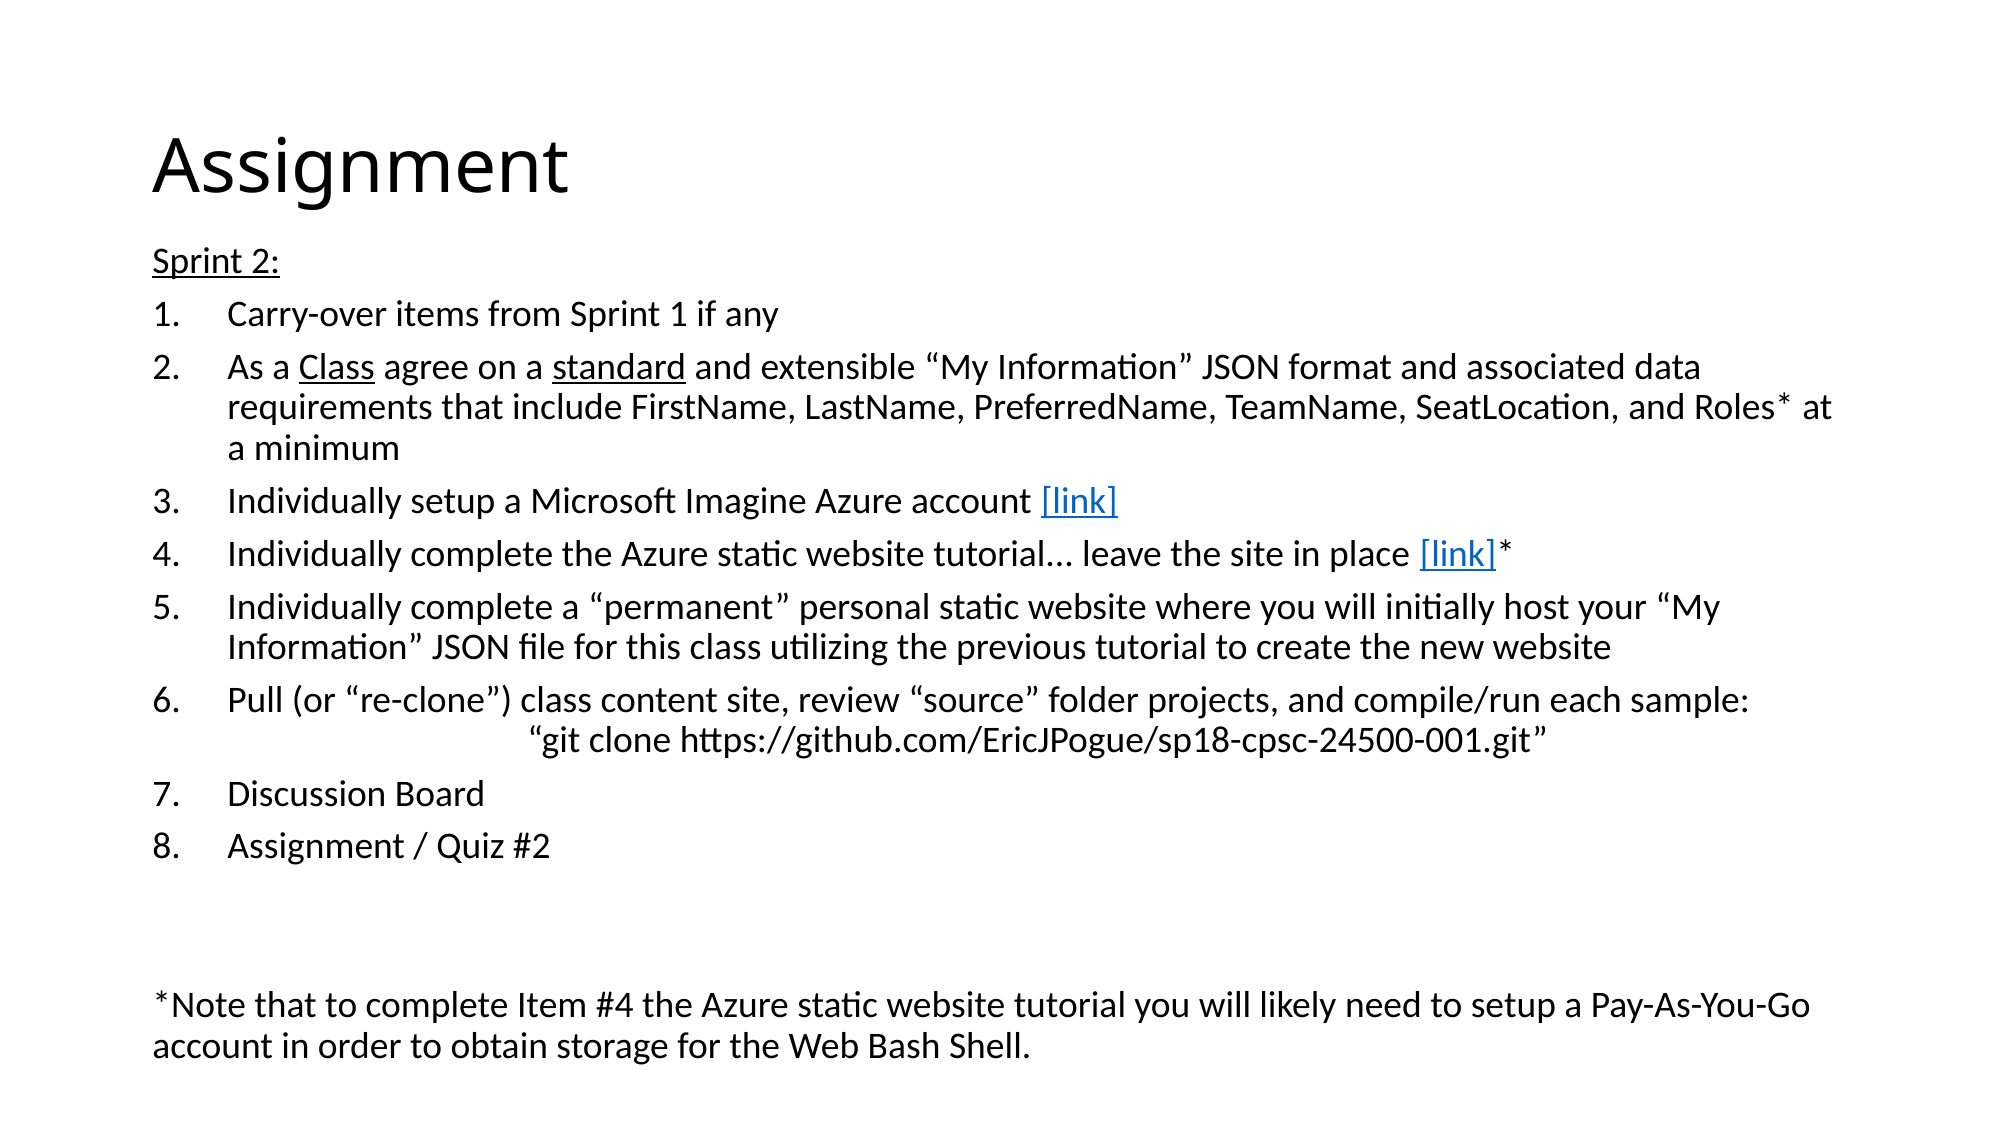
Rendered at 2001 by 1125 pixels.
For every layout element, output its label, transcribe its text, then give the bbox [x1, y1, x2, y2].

title Assignment [137, 59, 1863, 233]
list Sprint 2: Carry-over items from Sprint 1 if any As a Class agree on a standard and extensible “My Information” JSON format and associated data requirements that include FirstName, LastName, PreferredName, TeamName, SeatLocation, and Roles* at a minimum Individually setup a Microsoft Imagine Azure account [link] Individually complete the Azure static website tutorial... leave the site in place [link]* Individually complete a “permanent” personal static website where you will initially host your “My Information” JSON file for this class utilizing the previous tutorial to create the new website Pull (or “re-clone”) class content site, review “source” folder projects, and compile/run each sample: “git clone https://github.com/EricJPogue/sp18-cpsc-24500-001.git” Discussion Board Assignment / Quiz #2 *Note that to complete Item #4 the Azure static website tutorial you will likely need to setup a Pay-As-You-Go account in order to obtain storage for the Web Bash Shell. [137, 233, 1863, 1079]
